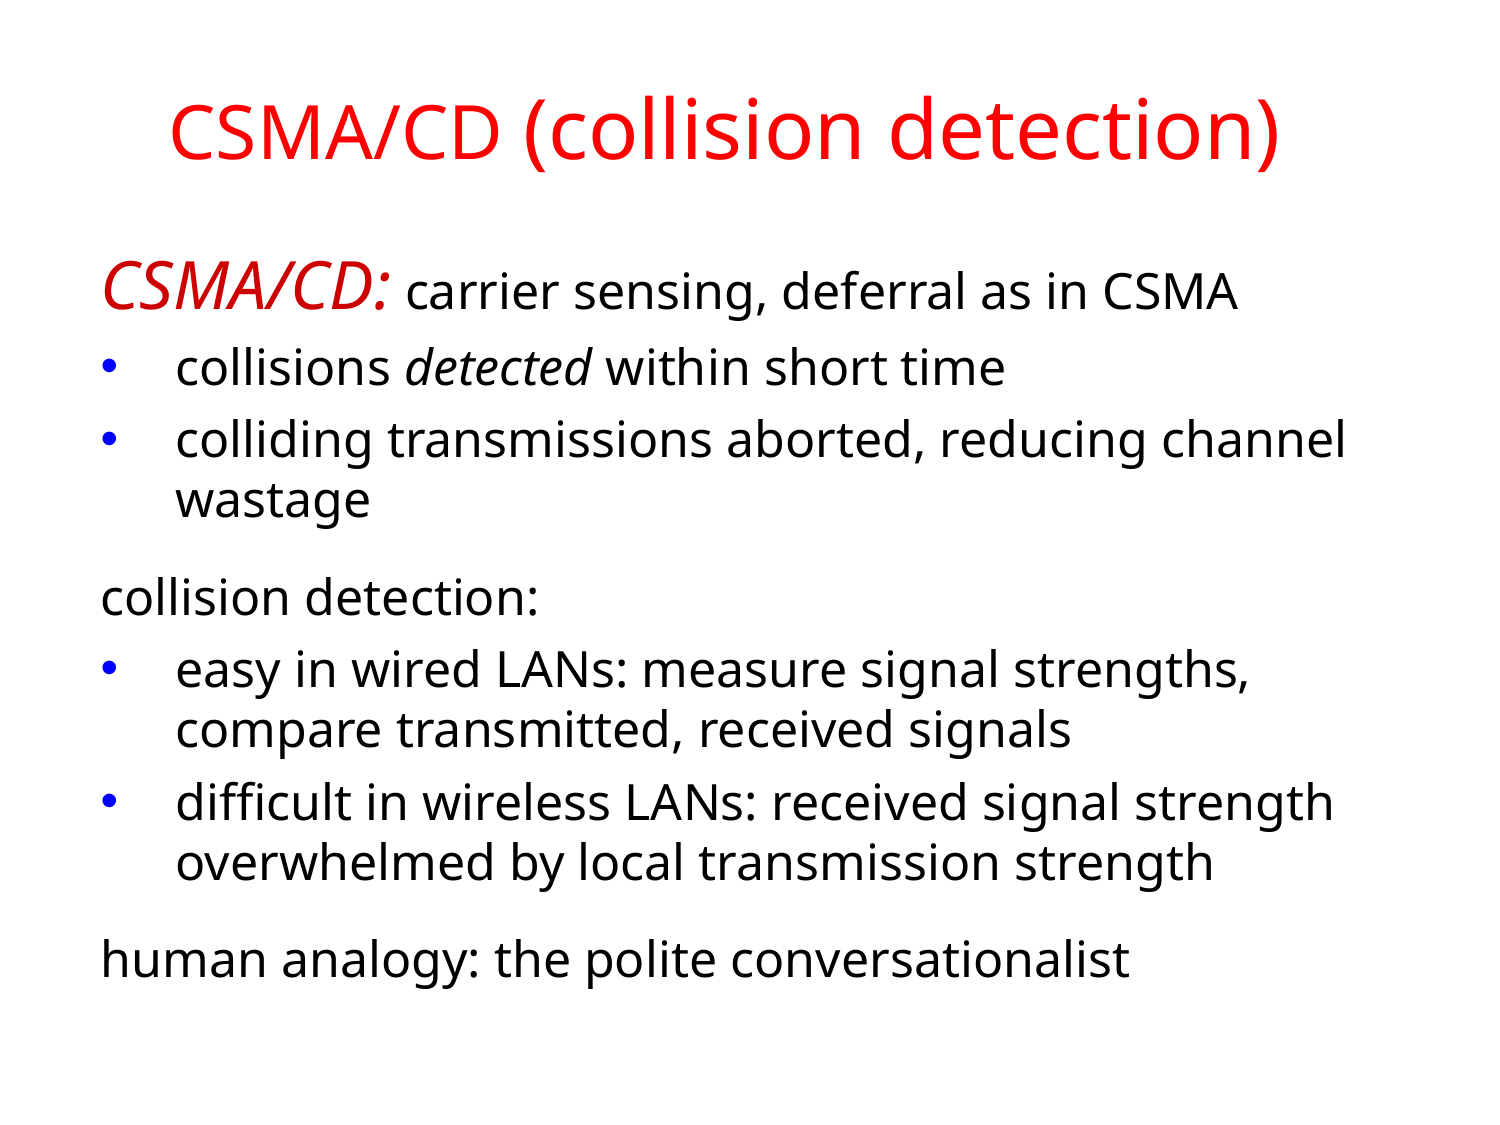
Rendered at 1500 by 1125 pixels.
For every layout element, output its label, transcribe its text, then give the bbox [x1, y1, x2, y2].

list CSMA/CD: carrier sensing, deferral as in CSMA collisions detected within short time colliding transmissions aborted, reducing channel wastage collision detection: easy in wired LANs: measure signal strengths, compare transmitted, received signals difficult in wireless LANs: received signal strength overwhelmed by local transmission strength human analogy: the polite conversationalist [85, 234, 1442, 998]
title CSMA/CD (collision detection) [87, 31, 1363, 220]
